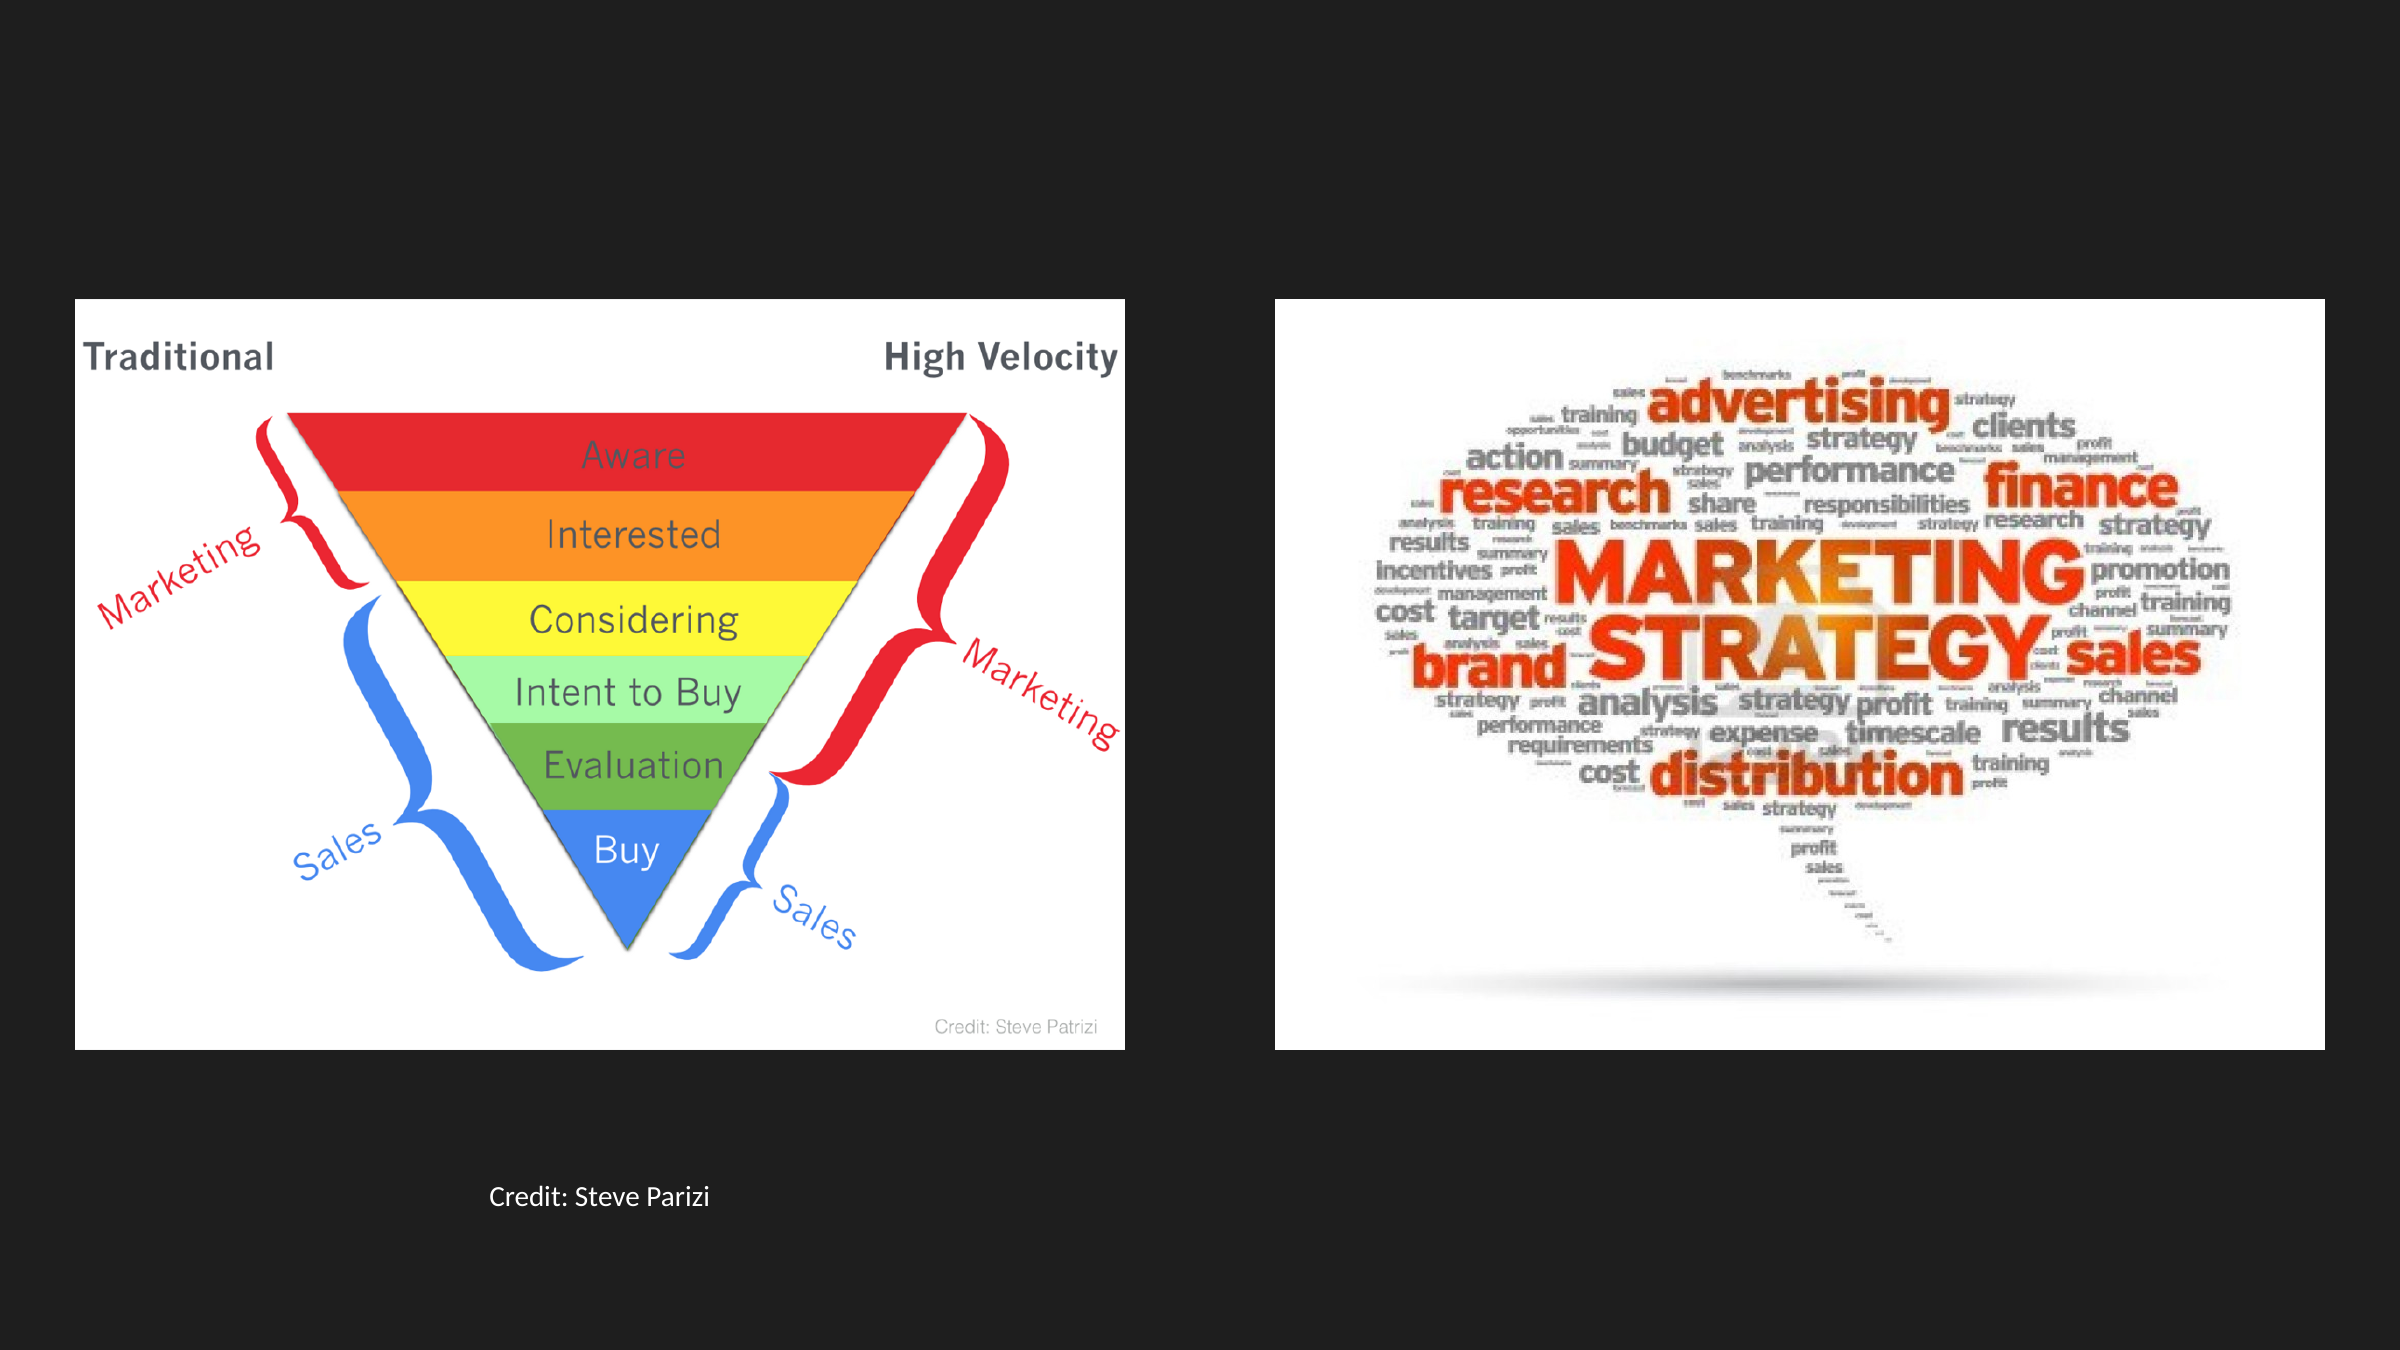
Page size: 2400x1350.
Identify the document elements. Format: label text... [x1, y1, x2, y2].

text_box Credit: Steve Parizi [474, 1124, 726, 1220]
picture [1274, 299, 2326, 1051]
picture [74, 299, 1126, 1051]
